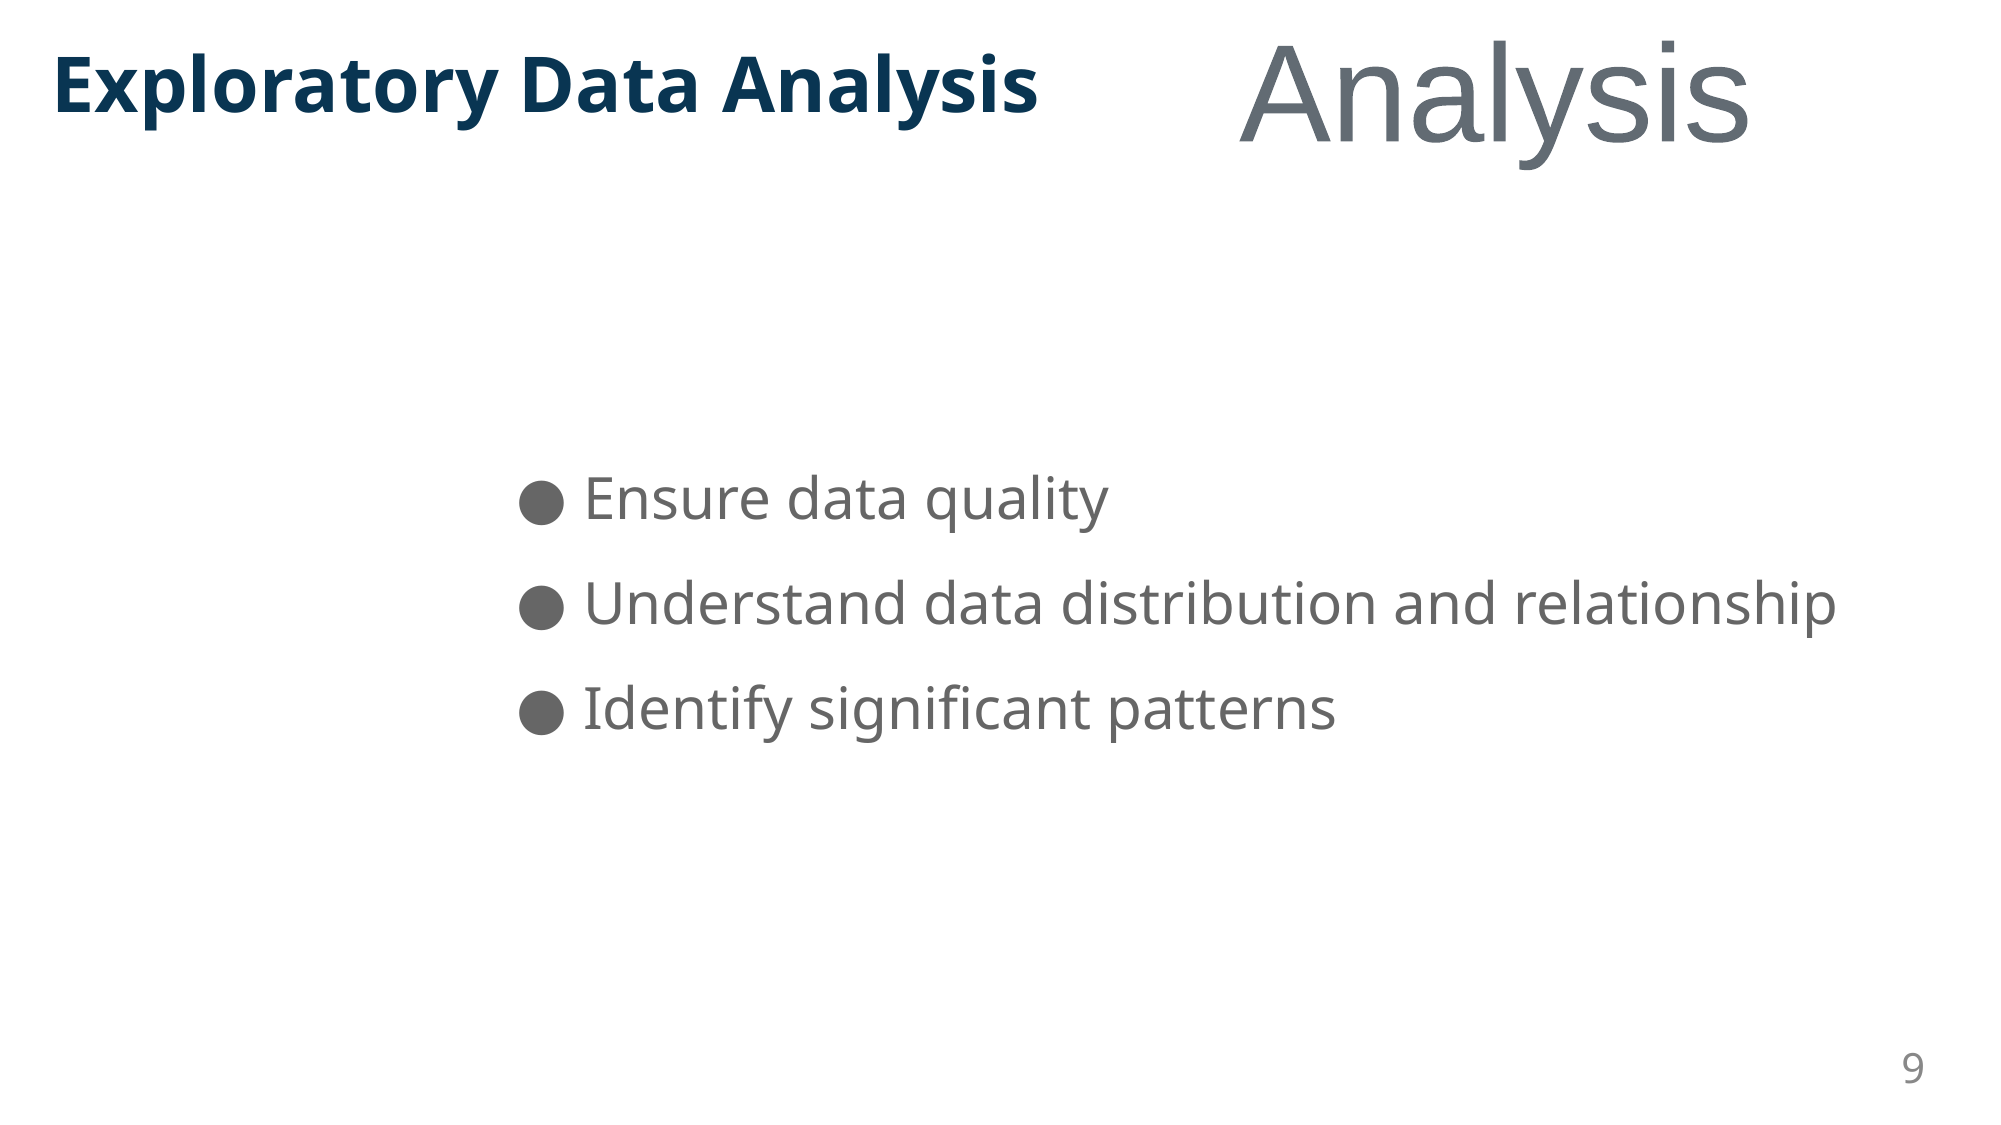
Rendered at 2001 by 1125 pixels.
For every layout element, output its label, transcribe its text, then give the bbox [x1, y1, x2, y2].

text_box Ensure data quality Understand data distribution and relationship Identify significant patterns [493, 411, 1941, 714]
title Exploratory Data Analysis [1494, 41, 1505, 134]
slide_number ‹#› [1473, 1040, 1941, 1100]
title Exploratory Data Analysis [36, 40, 1493, 134]
title Exploratory Data Analysis [1506, 40, 1938, 134]
